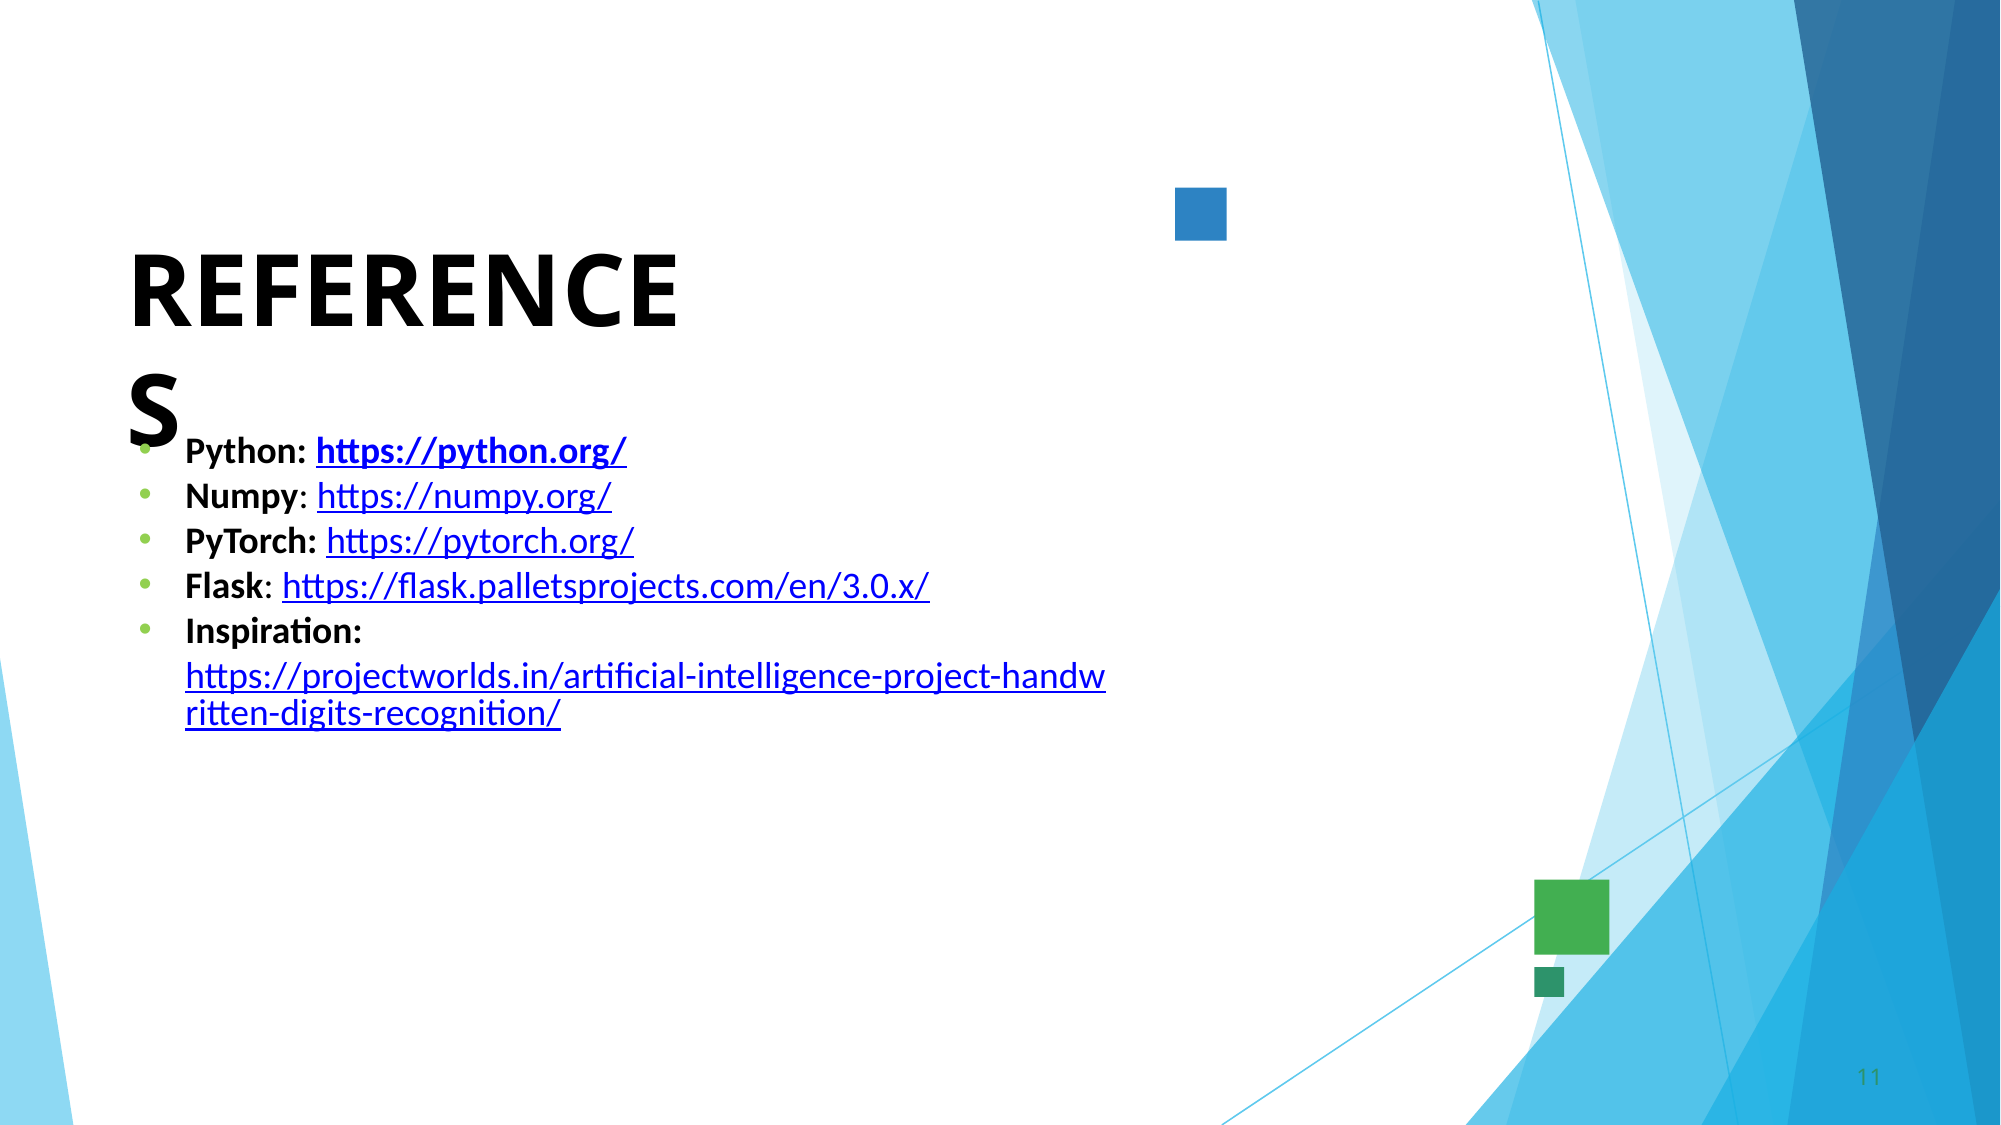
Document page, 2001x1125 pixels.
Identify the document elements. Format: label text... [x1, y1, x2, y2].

title REFERENCES [123, 224, 725, 418]
text_box 11 [1849, 1061, 1888, 1095]
text_box [1534, 879, 1610, 955]
text_box Python: https://python.org/ Numpy: https://numpy.org/ PyTorch: https://pytorch.org/ Flask: https://flask.palletsprojects.com/en/3.0.x/ Inspiration: https://projectworlds.in/artificial-intelligence-project-handwritten-digits-recognition/ [123, 418, 1125, 749]
text_box [1534, 967, 1565, 997]
text_box [1175, 187, 1227, 241]
